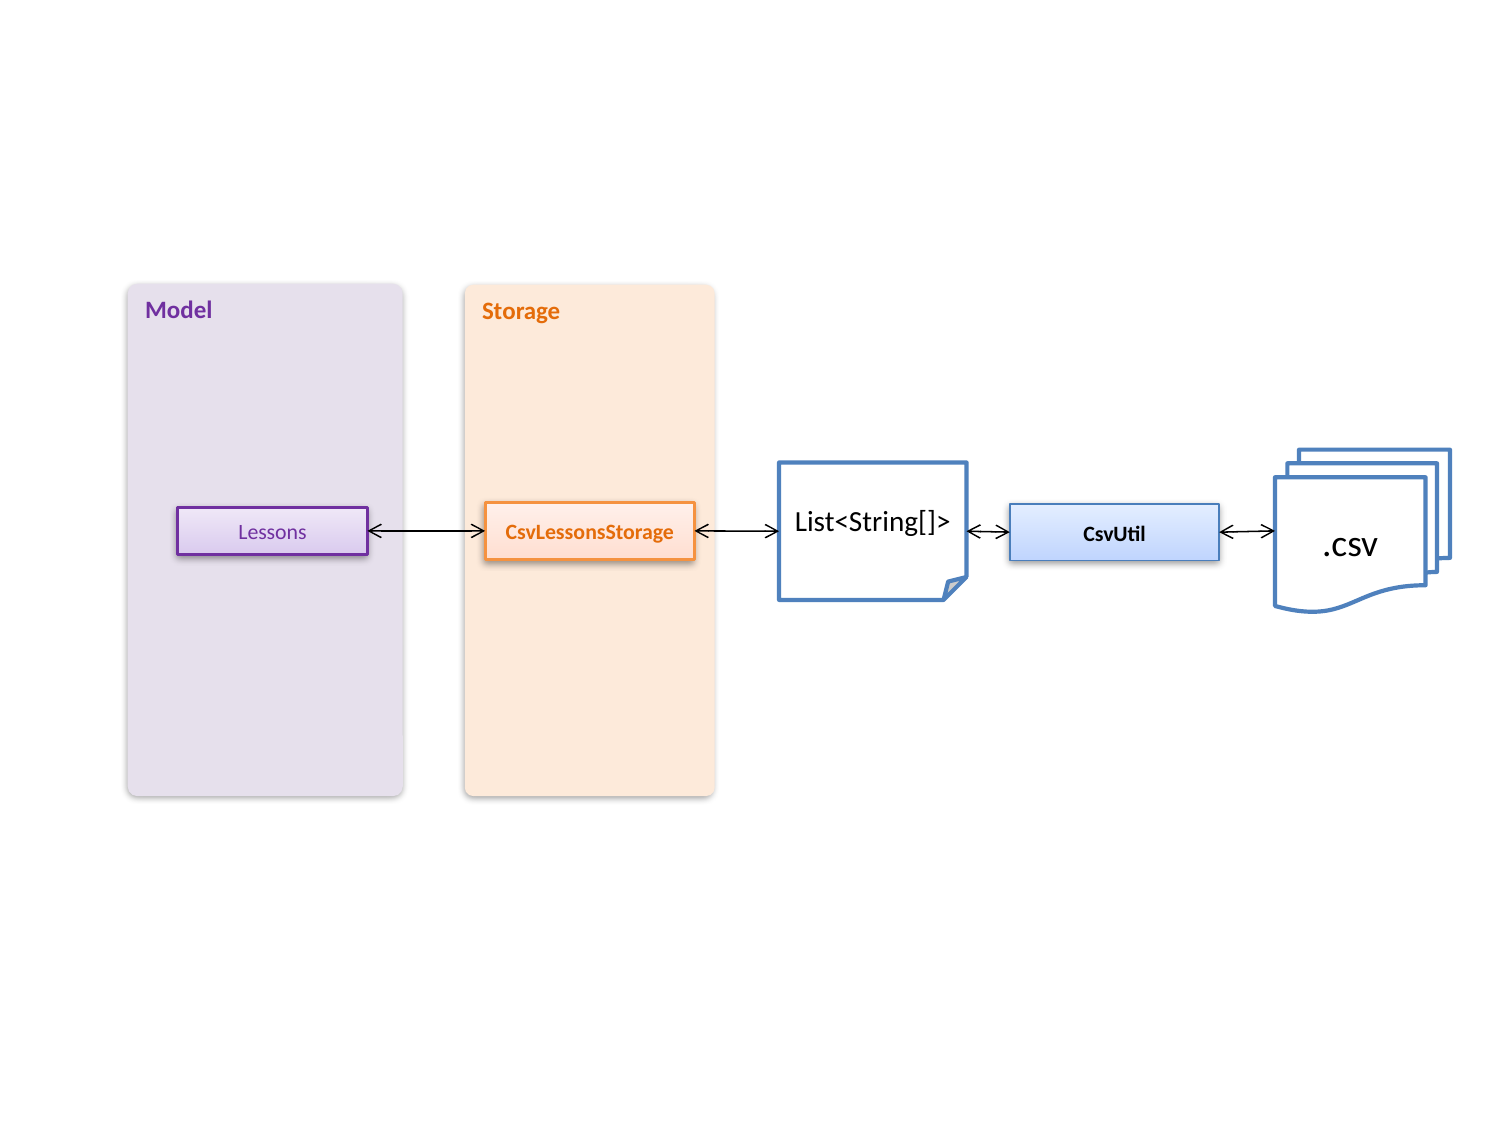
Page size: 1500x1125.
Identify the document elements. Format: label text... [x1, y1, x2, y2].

text_box List<String[]> [776, 460, 969, 603]
text_box CsvUtil [1009, 503, 1220, 561]
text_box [464, 284, 715, 797]
text_box .csv [1272, 447, 1453, 614]
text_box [127, 283, 403, 797]
